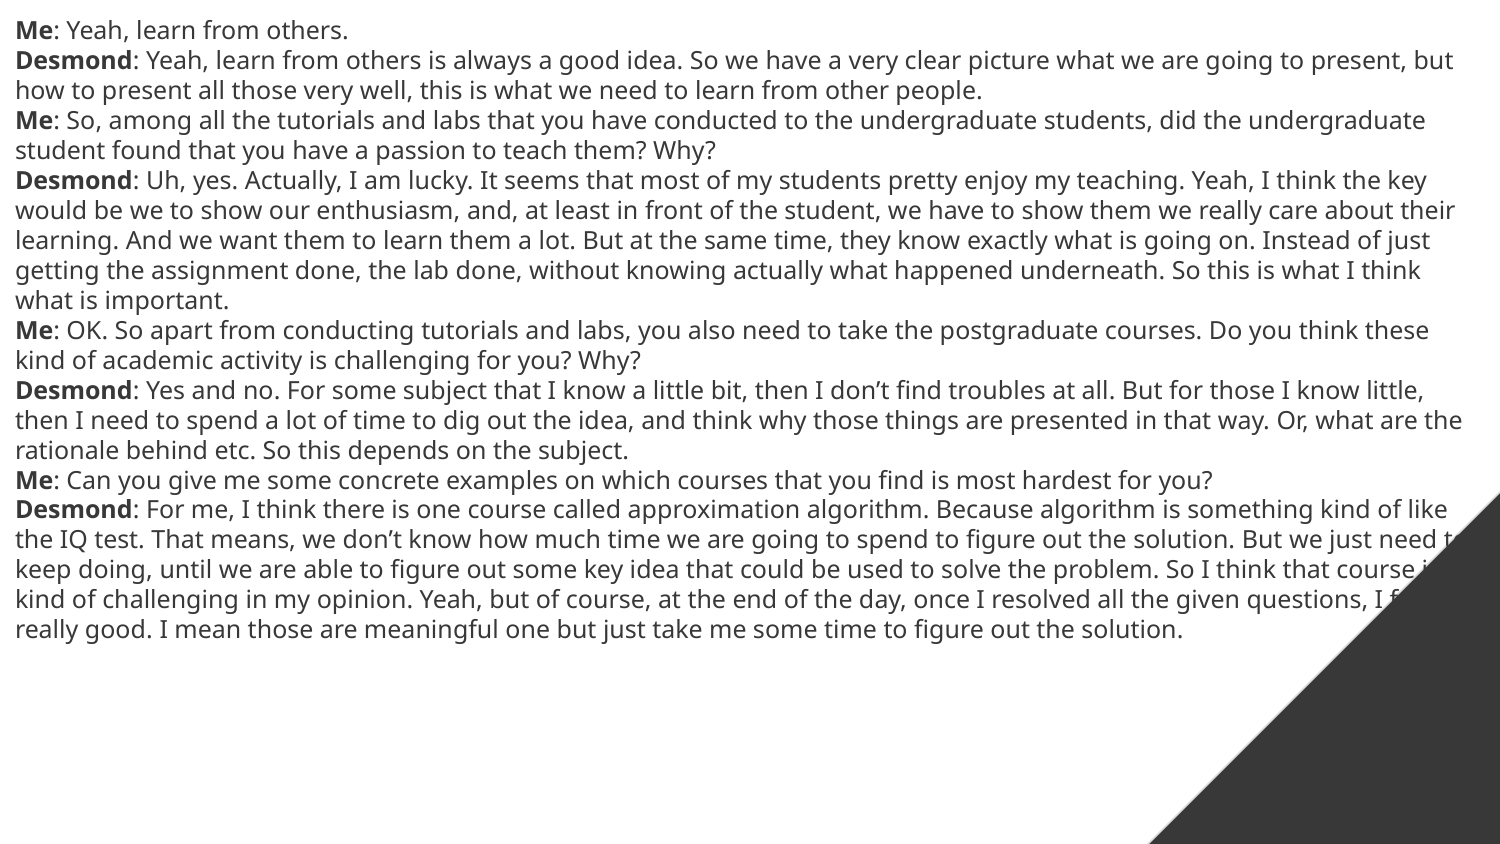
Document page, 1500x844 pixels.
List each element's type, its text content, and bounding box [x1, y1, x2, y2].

list Me: Yeah, learn from others. Desmond: Yeah, learn from others is always a good idea. So we have a very clear picture what we are going to present, but how to present all those very well, this is what we need to learn from other people. Me: So, among all the tutorials and labs that you have conducted to the undergraduate students, did the undergraduate student found that you have a passion to teach them? Why? Desmond: Uh, yes. Actually, I am lucky. It seems that most of my students pretty enjoy my teaching. Yeah, I think the key would be we to show our enthusiasm, and, at least in front of the student, we have to show them we really care about their learning. And we want them to learn them a lot. But at the same time, they know exactly what is going on. Instead of just getting the assignment done, the lab done, without knowing actually what happened underneath. So this is what I think what is important. Me: OK. So apart from conducting tutorials and labs, you also need to take the postgraduate courses. Do you think these kind of academic activity is challenging for you? Why? Desmond: Yes and no. For some subject that I know a little bit, then I don’t find troubles at all. But for those I know little, then I need to spend a lot of time to dig out the idea, and think why those things are presented in that way. Or, what are the rationale behind etc. So this depends on the subject. Me: Can you give me some concrete examples on which courses that you find is most hardest for you? Desmond: For me, I think there is one course called approximation algorithm. Because algorithm is something kind of like the IQ test. That means, we don’t know how much time we are going to spend to figure out the solution. But we just need to keep doing, until we are able to figure out some key idea that could be used to solve the problem. So I think that course is kind of challenging in my opinion. Yeah, but of course, at the end of the day, once I resolved all the given questions, I feel really good. I mean those are meaningful one but just take me some time to figure out the solution. [0, 0, 1500, 844]
